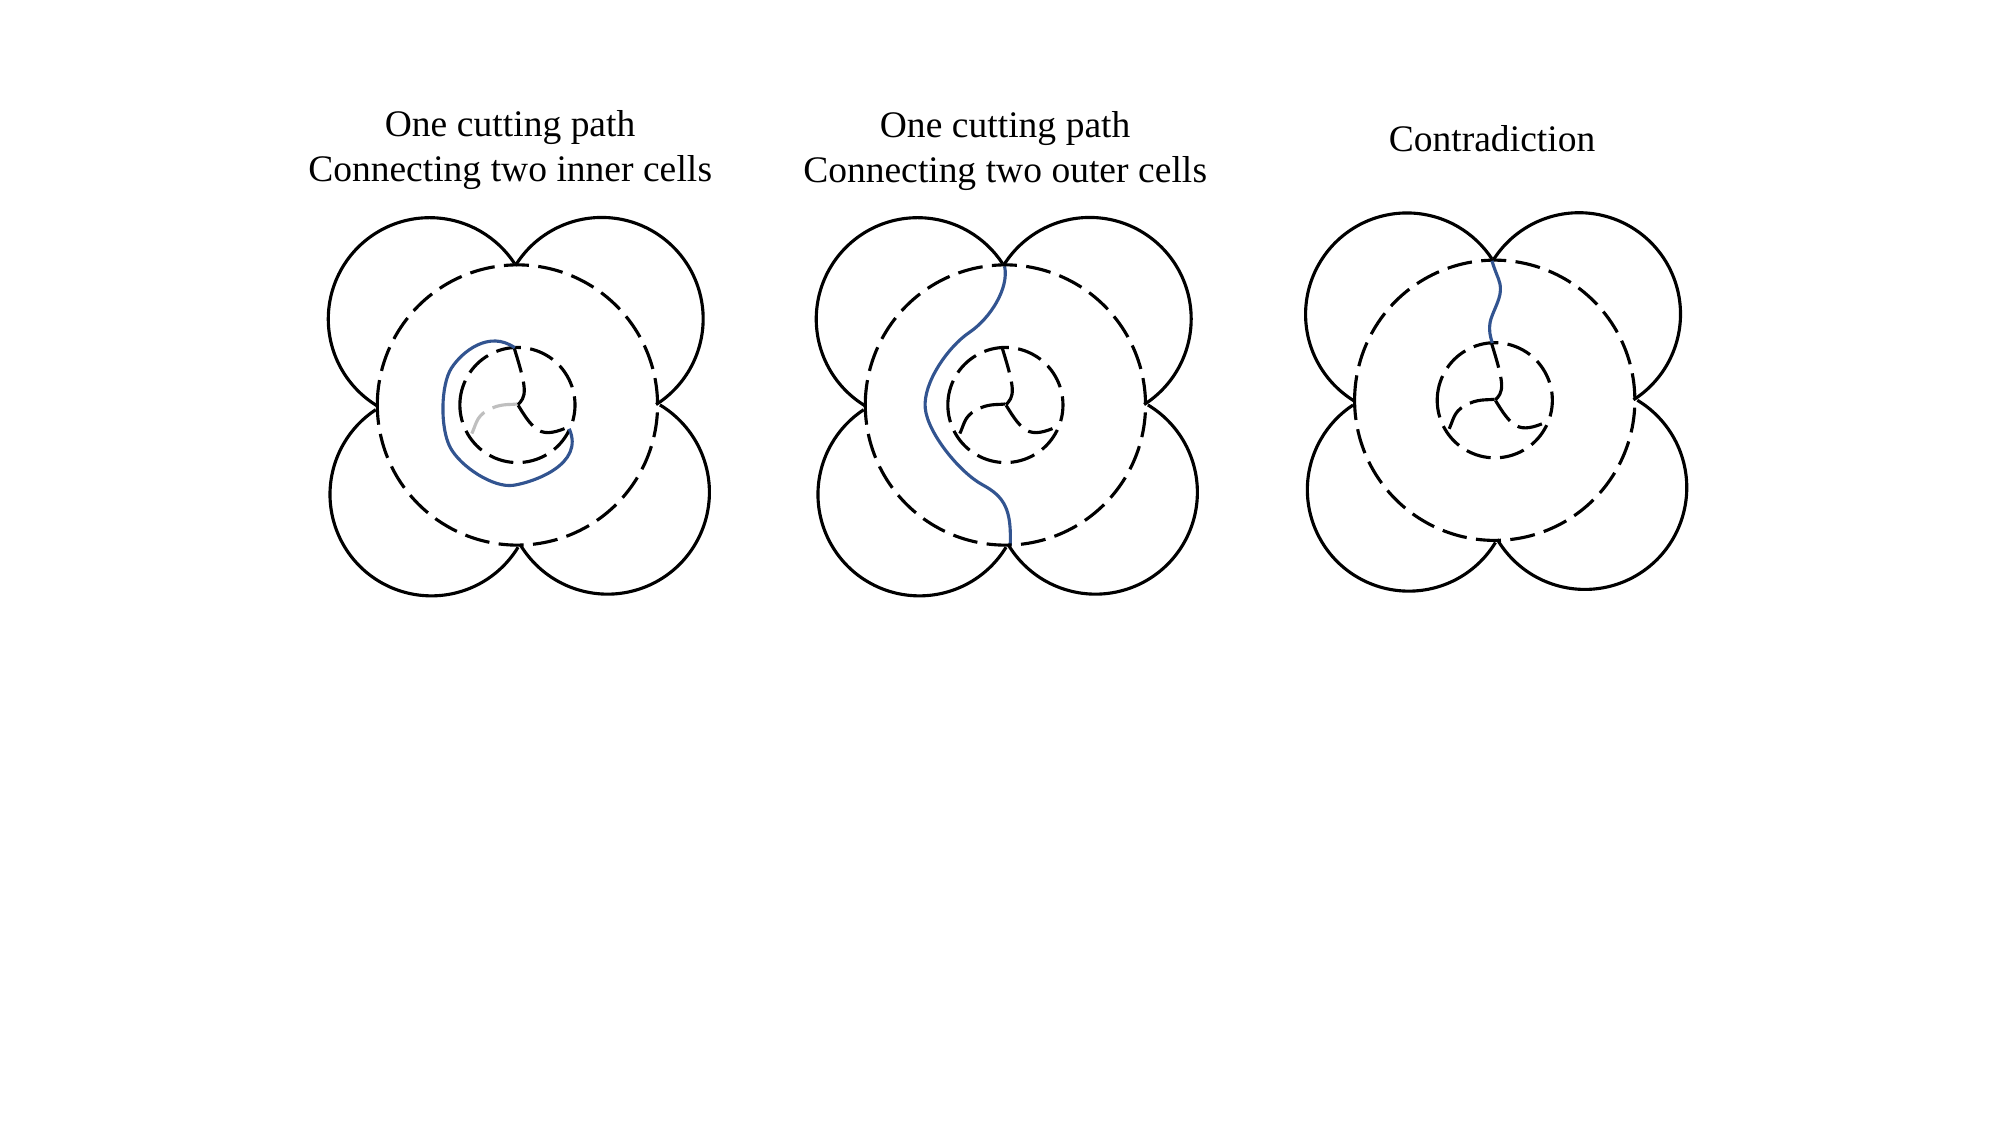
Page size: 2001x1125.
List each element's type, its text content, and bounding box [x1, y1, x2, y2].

text_box One cutting path Connecting two outer cells [788, 92, 1223, 197]
text_box Contradiction [1374, 106, 1611, 167]
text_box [328, 217, 710, 596]
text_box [816, 217, 1198, 596]
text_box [1305, 212, 1687, 592]
text_box One cutting path Connecting two inner cells [293, 91, 728, 197]
